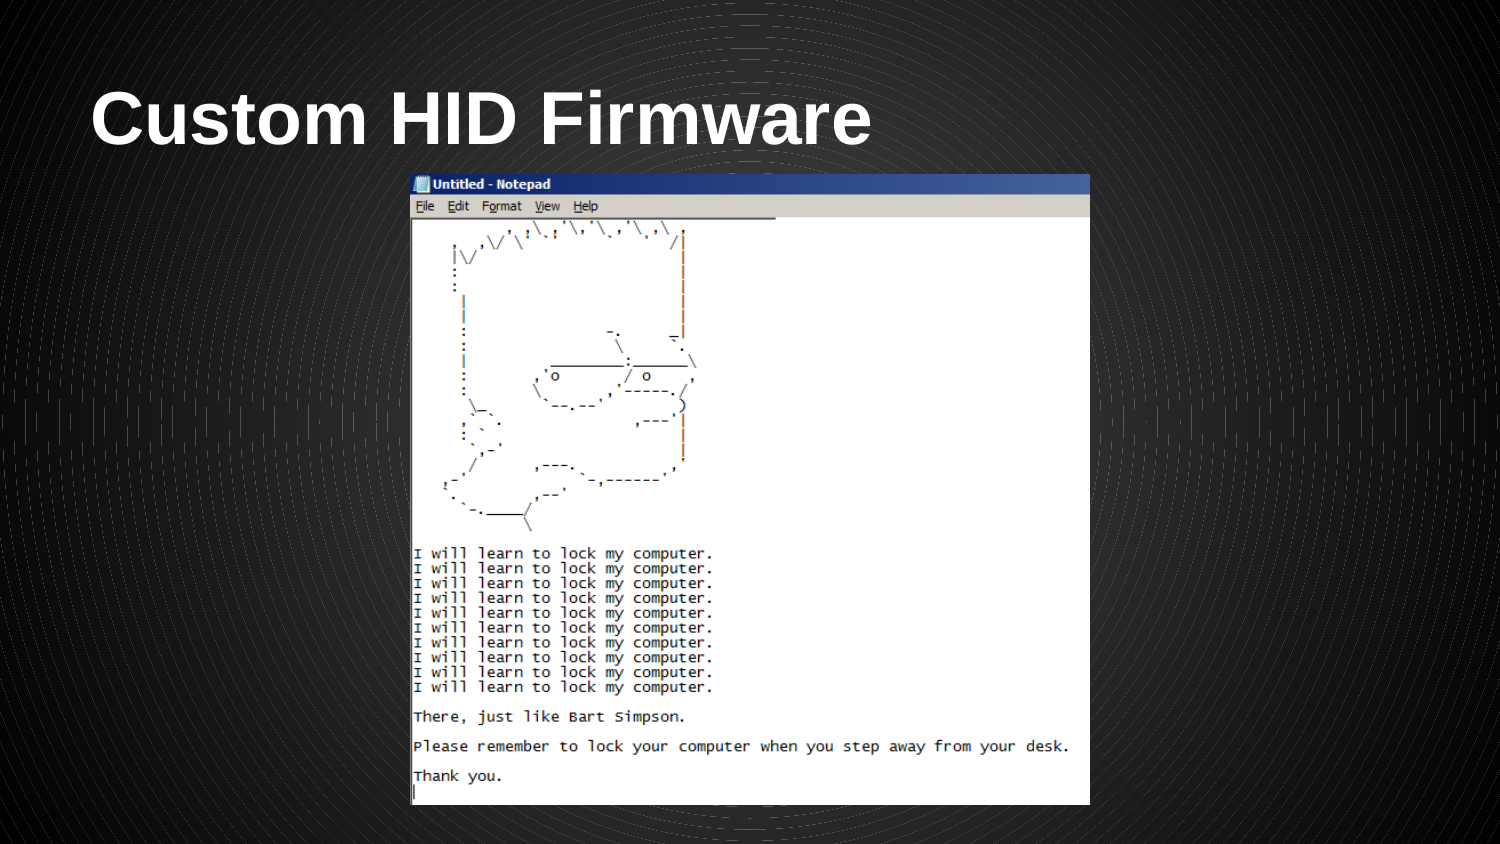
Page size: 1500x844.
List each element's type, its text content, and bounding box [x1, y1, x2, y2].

picture [410, 174, 1090, 806]
title Custom HID Firmware [75, 33, 1425, 175]
